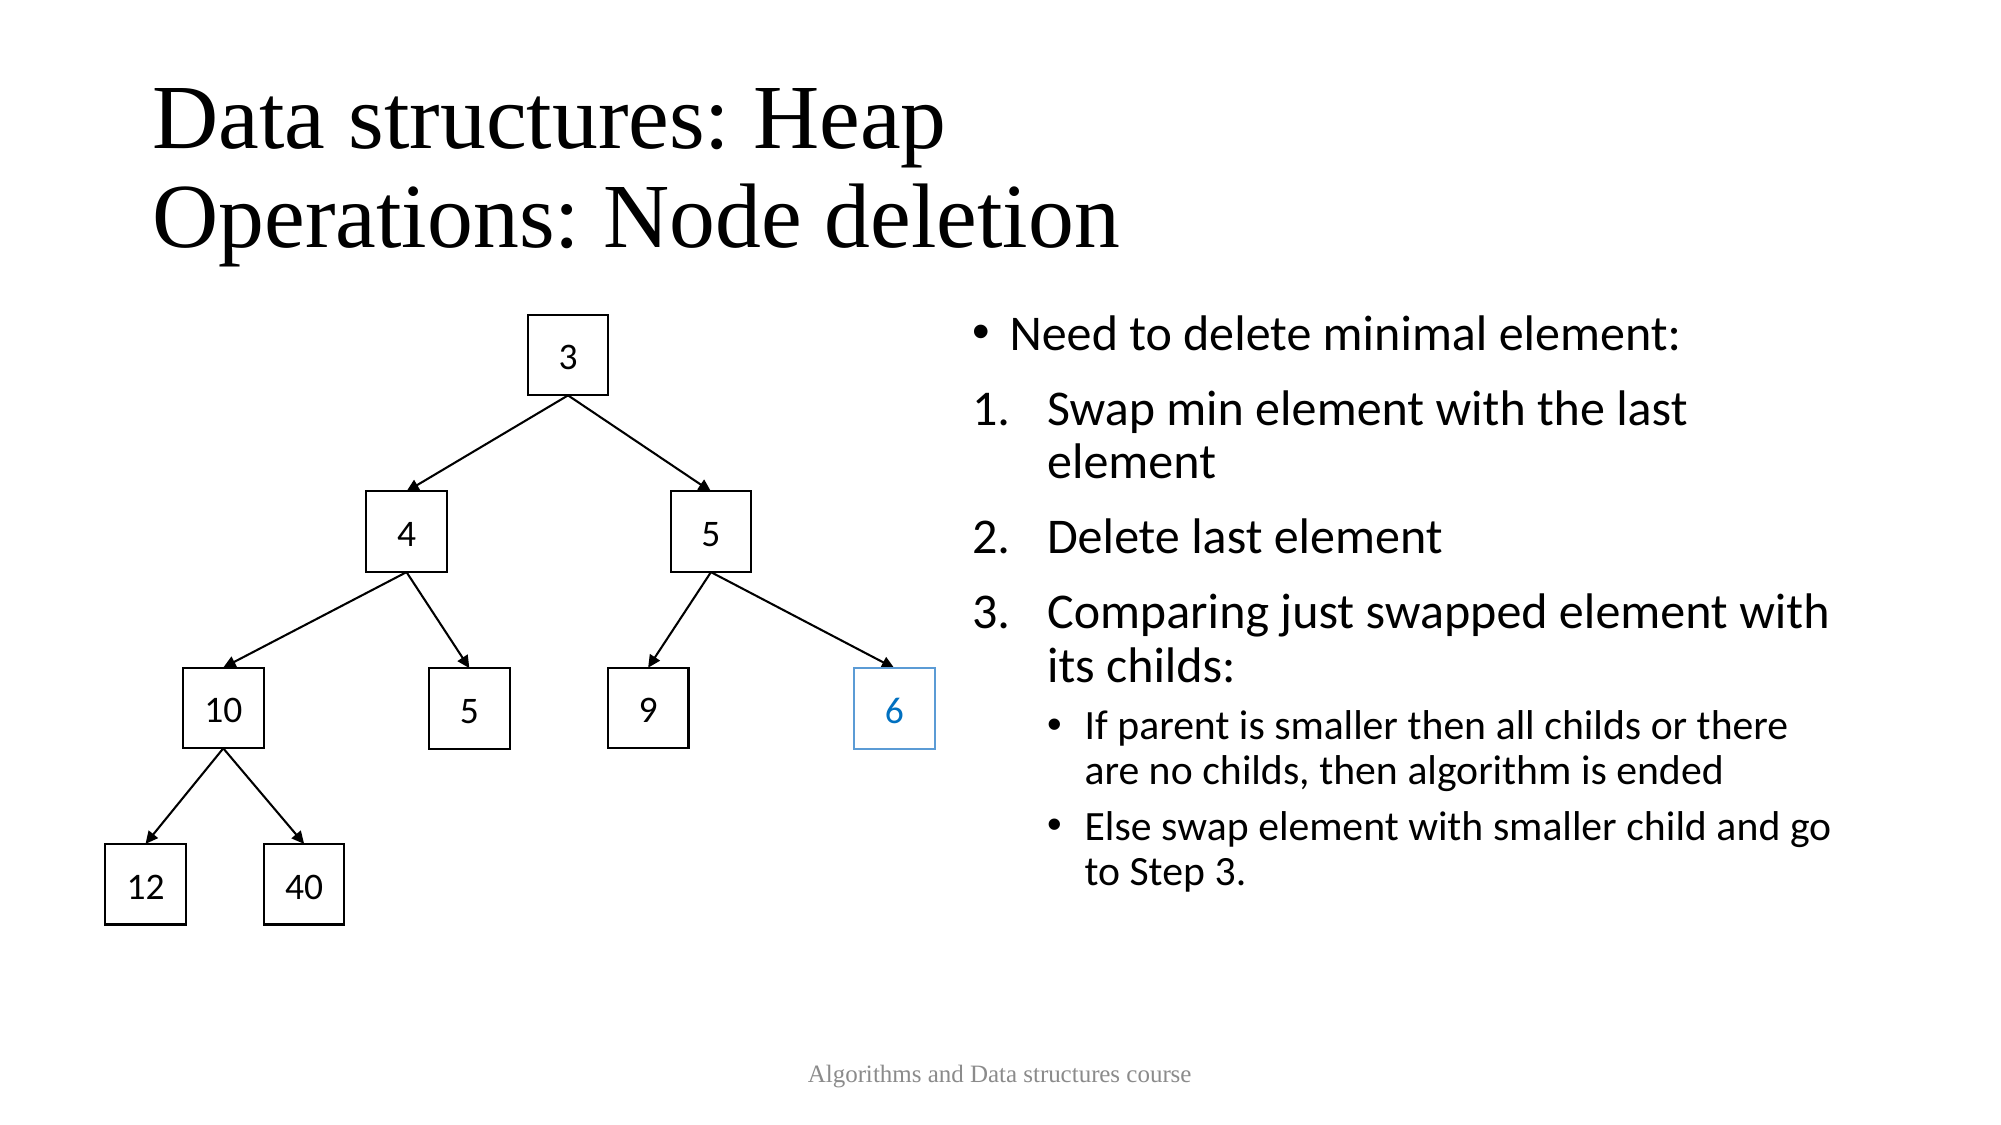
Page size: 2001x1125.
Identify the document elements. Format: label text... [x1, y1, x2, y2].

text_box 6 [853, 667, 936, 750]
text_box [223, 572, 406, 668]
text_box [223, 748, 305, 844]
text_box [145, 748, 223, 844]
footer Algorithms and Data structures course [662, 1042, 1338, 1103]
text_box 9 [607, 667, 690, 749]
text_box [568, 395, 711, 492]
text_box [406, 572, 470, 669]
list Need to delete minimal element: Swap min element with the last element Delete last element Comparing just swapped element with its childs: If parent is smaller then all childs or there are no childs, then algorithm is ended Else swap element with smaller child and go to Step 3. [956, 299, 1863, 1014]
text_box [406, 395, 568, 492]
text_box 10 [182, 667, 265, 748]
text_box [648, 572, 710, 668]
text_box 5 [428, 667, 511, 750]
text_box 12 [104, 843, 187, 926]
text_box 5 [670, 490, 752, 572]
text_box 4 [365, 490, 448, 572]
text_box 3 [527, 314, 609, 395]
title Data structures: Heap Operations: Node deletion [137, 59, 1863, 278]
text_box 40 [263, 843, 345, 926]
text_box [710, 572, 895, 669]
